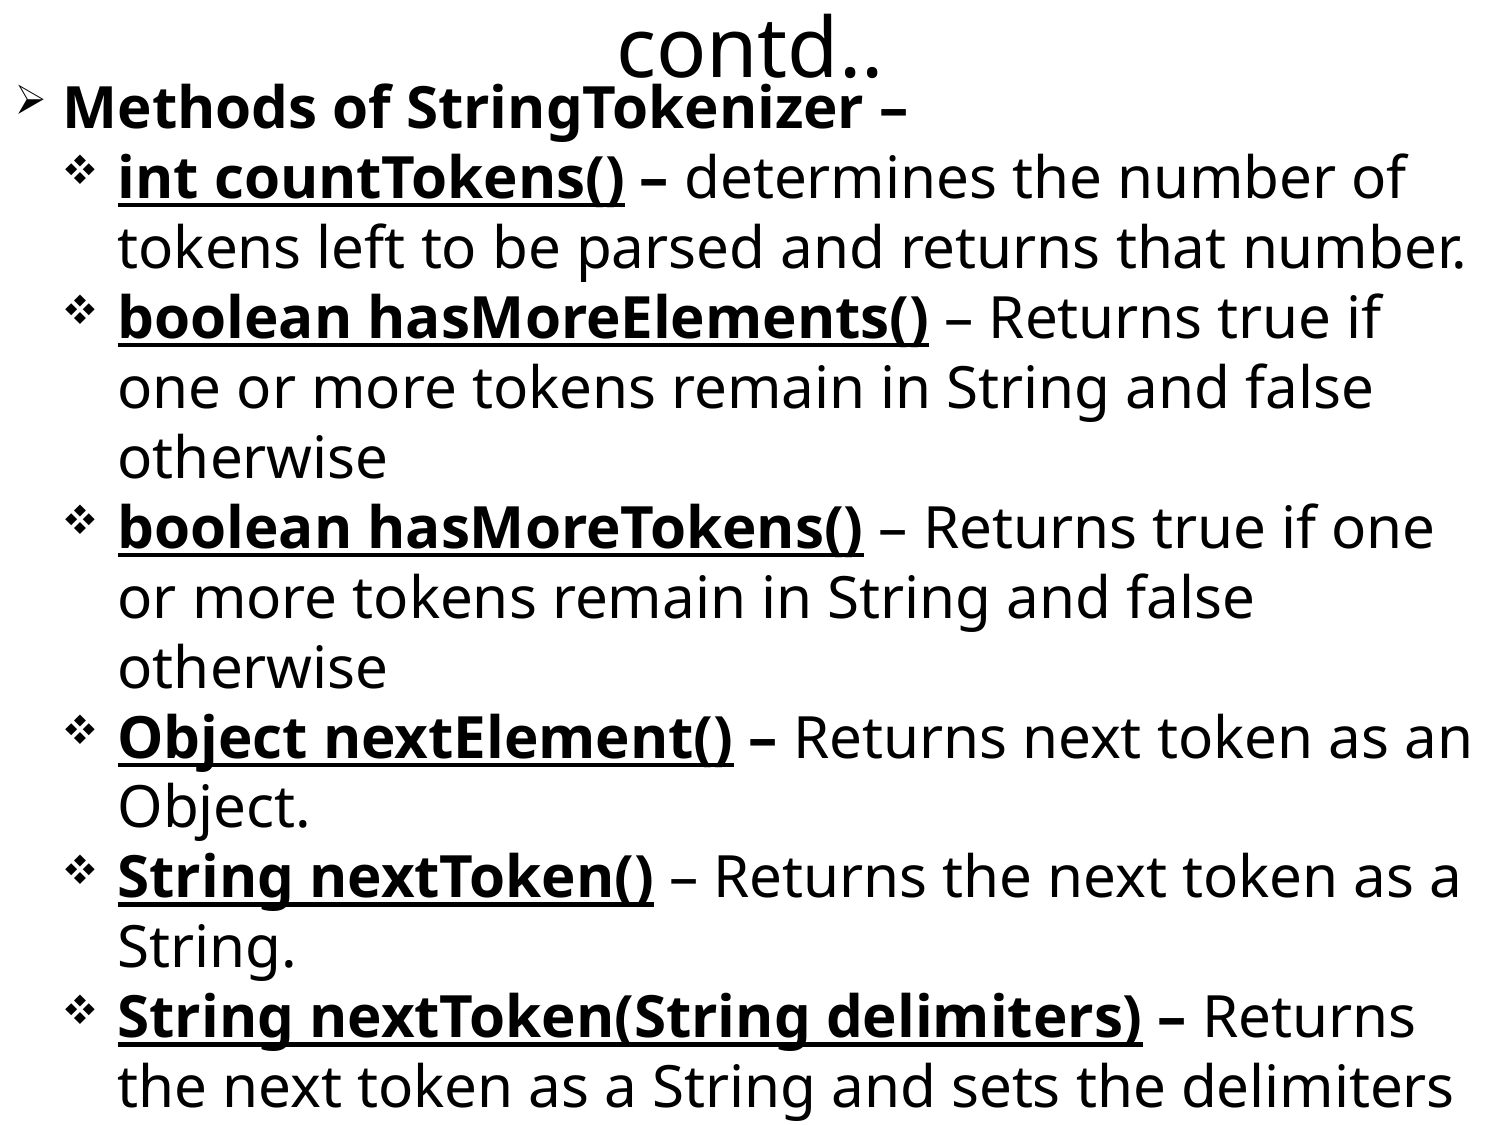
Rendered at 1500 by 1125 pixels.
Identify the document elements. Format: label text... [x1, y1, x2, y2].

text_box contd.. [0, 12, 1500, 62]
text_box Methods of StringTokenizer – int countTokens() – determines the number of tokens left to be parsed and returns that number. boolean hasMoreElements() – Returns true if one or more tokens remain in String and false otherwise boolean hasMoreTokens() – Returns true if one or more tokens remain in String and false otherwise Object nextElement() – Returns next token as an Object. String nextToken() – Returns the next token as a String. String nextToken(String delimiters) – Returns the next token as a String and sets the delimiters string to that specified by delimiters. [0, 62, 1500, 1125]
